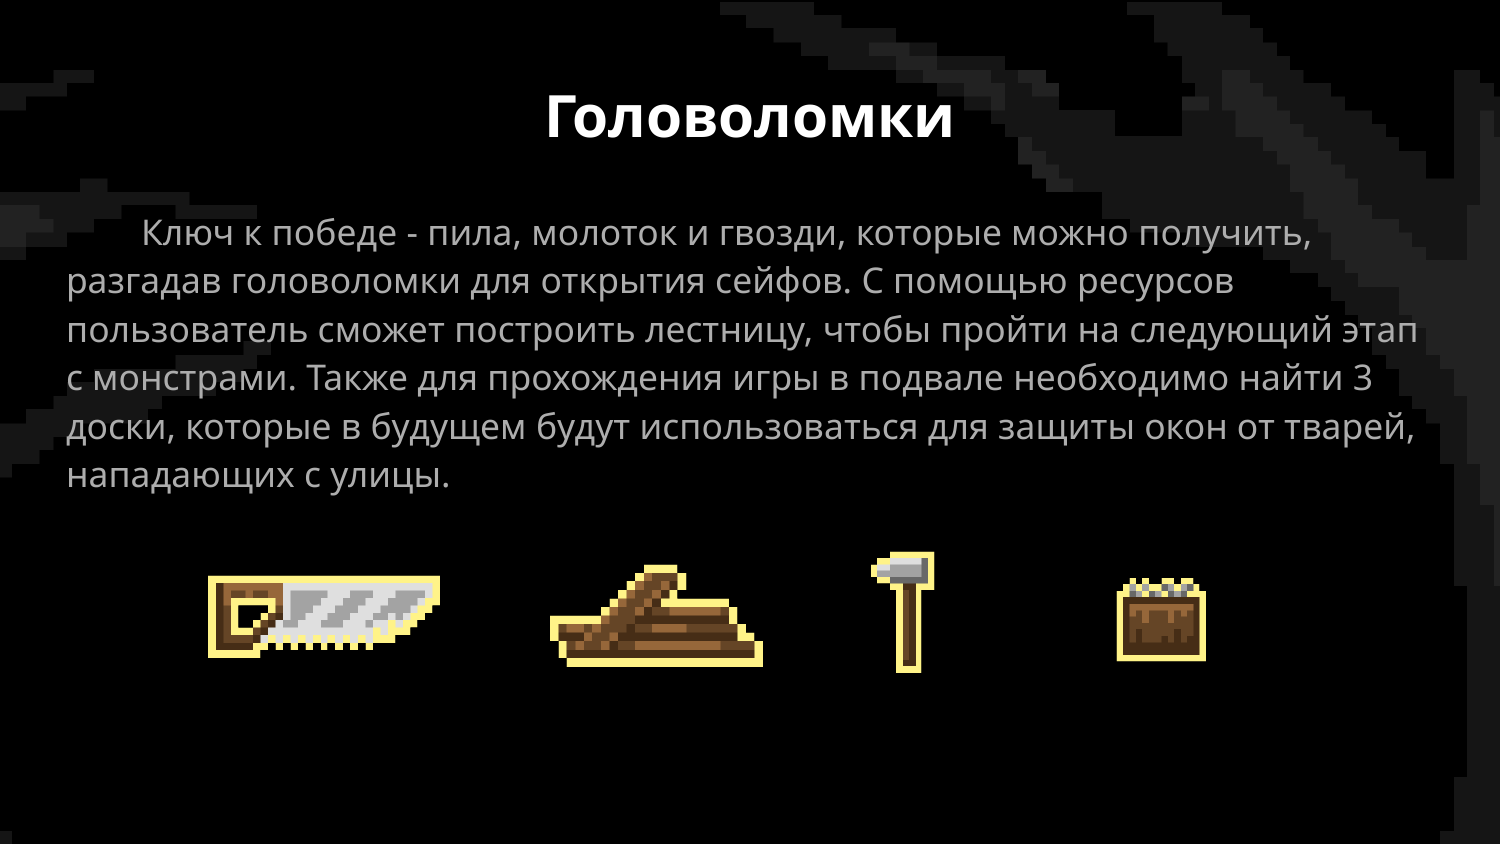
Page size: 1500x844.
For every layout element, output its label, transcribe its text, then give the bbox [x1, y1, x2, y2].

picture [0, 0, 1500, 844]
list Ключ к победе - пила, молоток и гвозди, которые можно получить, разгадав головоломки для открытия сейфов. С помощью ресурсов пользователь сможет построить лестницу, чтобы пройти на следующий этап с монстрами. Также для прохождения игры в подвале необходимо найти 3 доски, которые в будущем будут использоваться для защиты окон от тварей, нападающих с улицы. [51, 189, 1449, 377]
title Головоломки [51, 64, 1449, 159]
